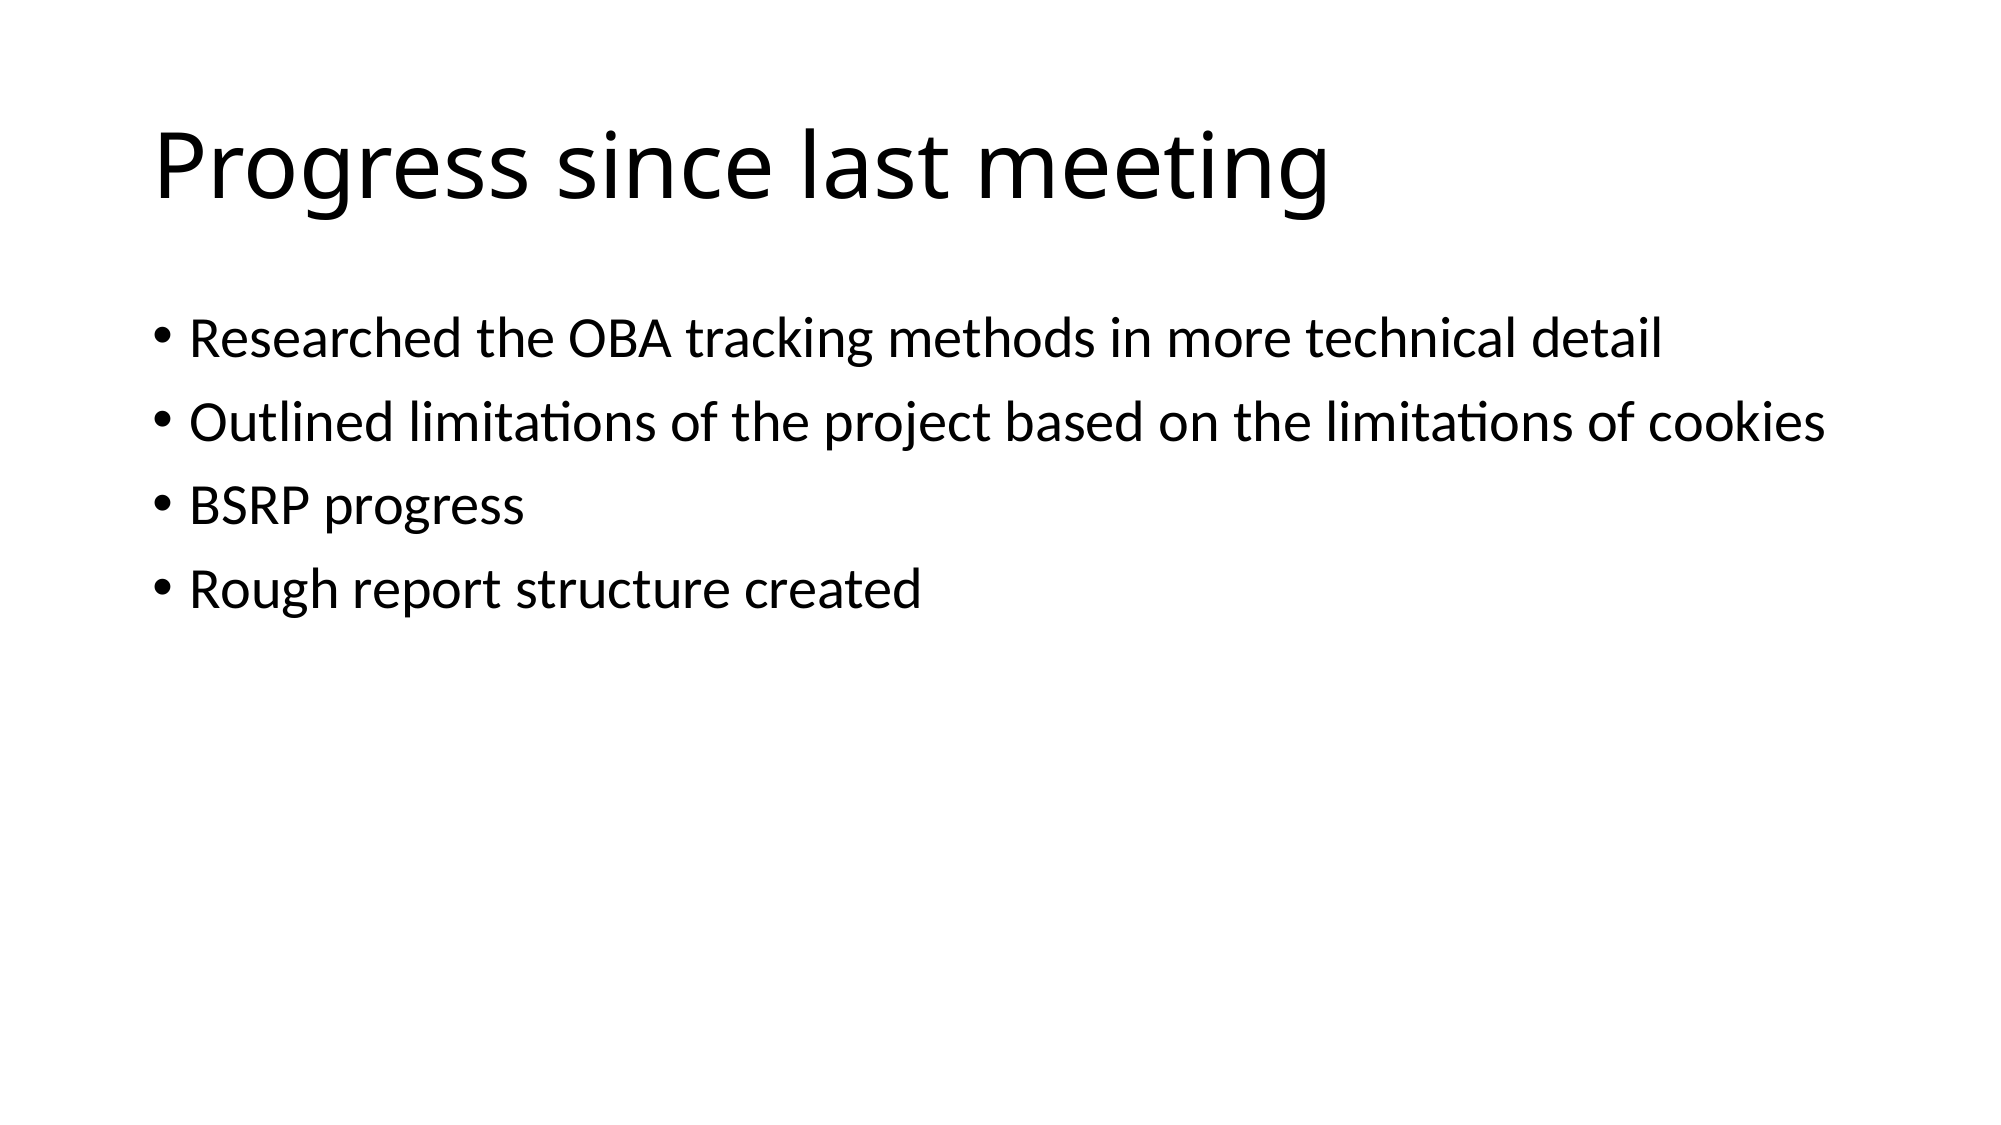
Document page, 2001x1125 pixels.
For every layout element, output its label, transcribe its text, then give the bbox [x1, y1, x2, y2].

list Researched the OBA tracking methods in more technical detail Outlined limitations of the project based on the limitations of cookies BSRP progress Rough report structure created [137, 299, 1863, 1014]
title Progress since last meeting [137, 59, 1863, 278]
